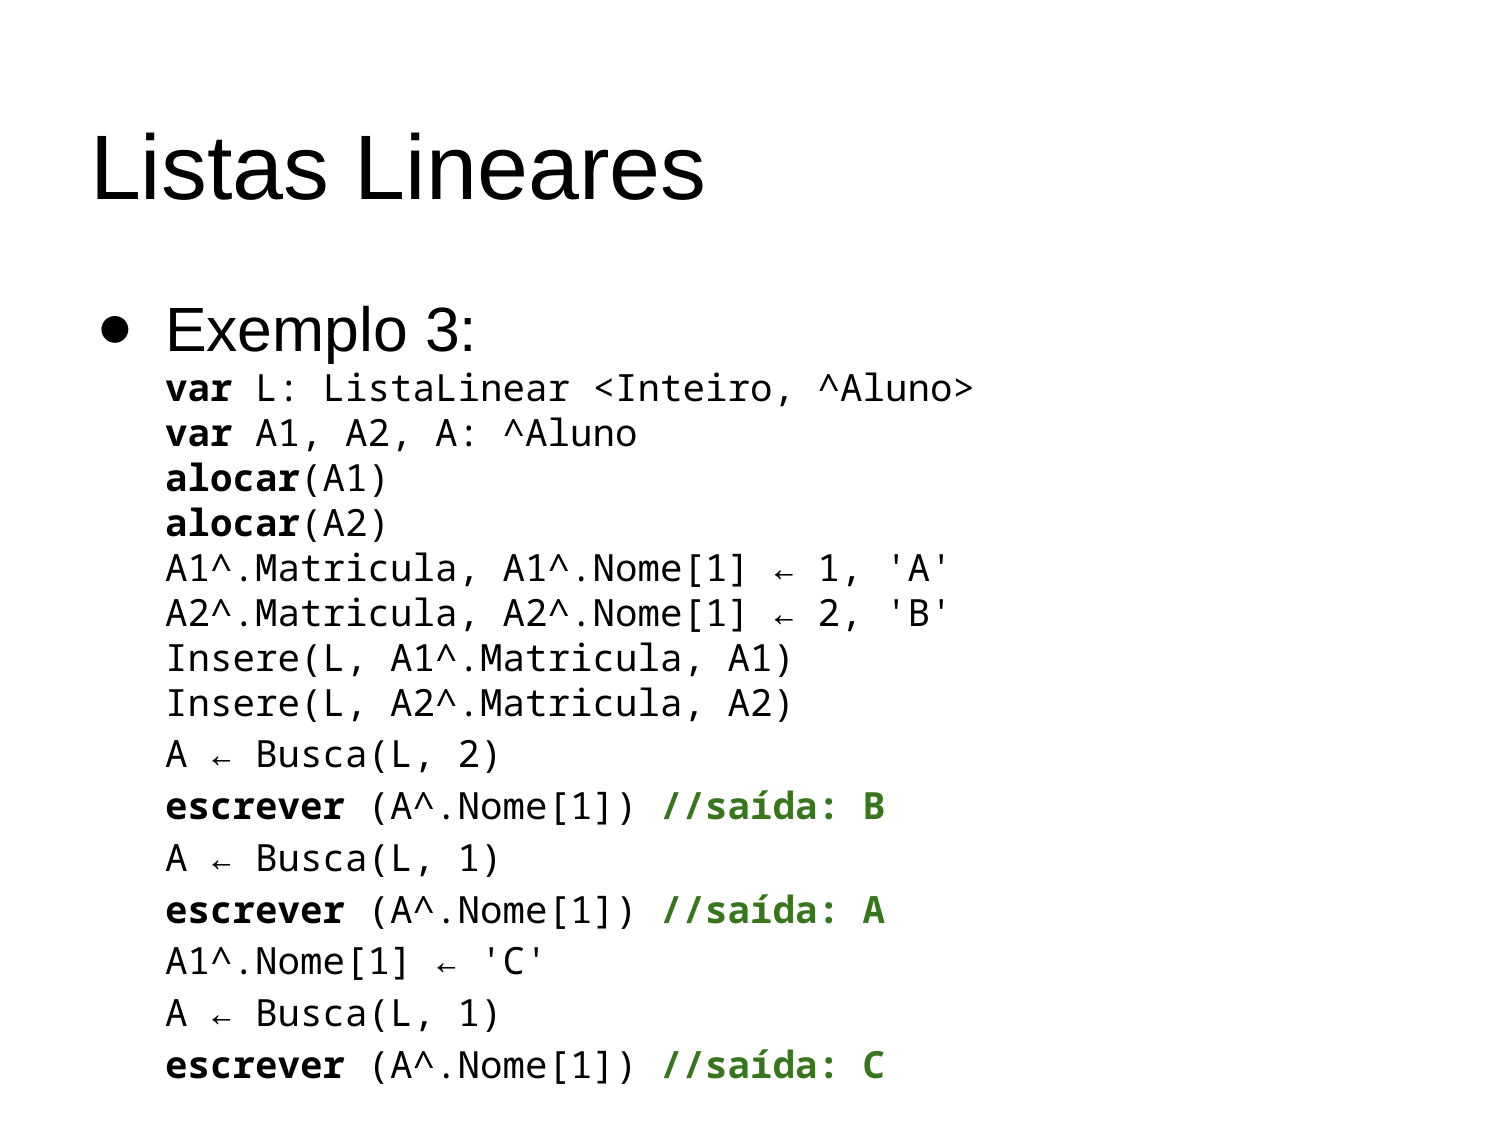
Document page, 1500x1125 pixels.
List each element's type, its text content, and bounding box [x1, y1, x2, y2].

list Exemplo 3: var L: ListaLinear <Inteiro, ^Aluno> var A1, A2, A: ^Aluno alocar(A1) alocar(A2) A1^.Matricula, A1^.Nome[1] ← 1, 'A' A2^.Matricula, A2^.Nome[1] ← 2, 'B' Insere(L, A1^.Matricula, A1) Insere(L, A2^.Matricula, A2) A ← Busca(L, 2) escrever (A^.Nome[1]) //saída: B A ← Busca(L, 1) escrever (A^.Nome[1]) //saída: A A1^.Nome[1] ← 'C' A ← Busca(L, 1) escrever (A^.Nome[1]) //saída: C ... [75, 262, 1425, 1078]
title Listas Lineares [75, 45, 1425, 233]
